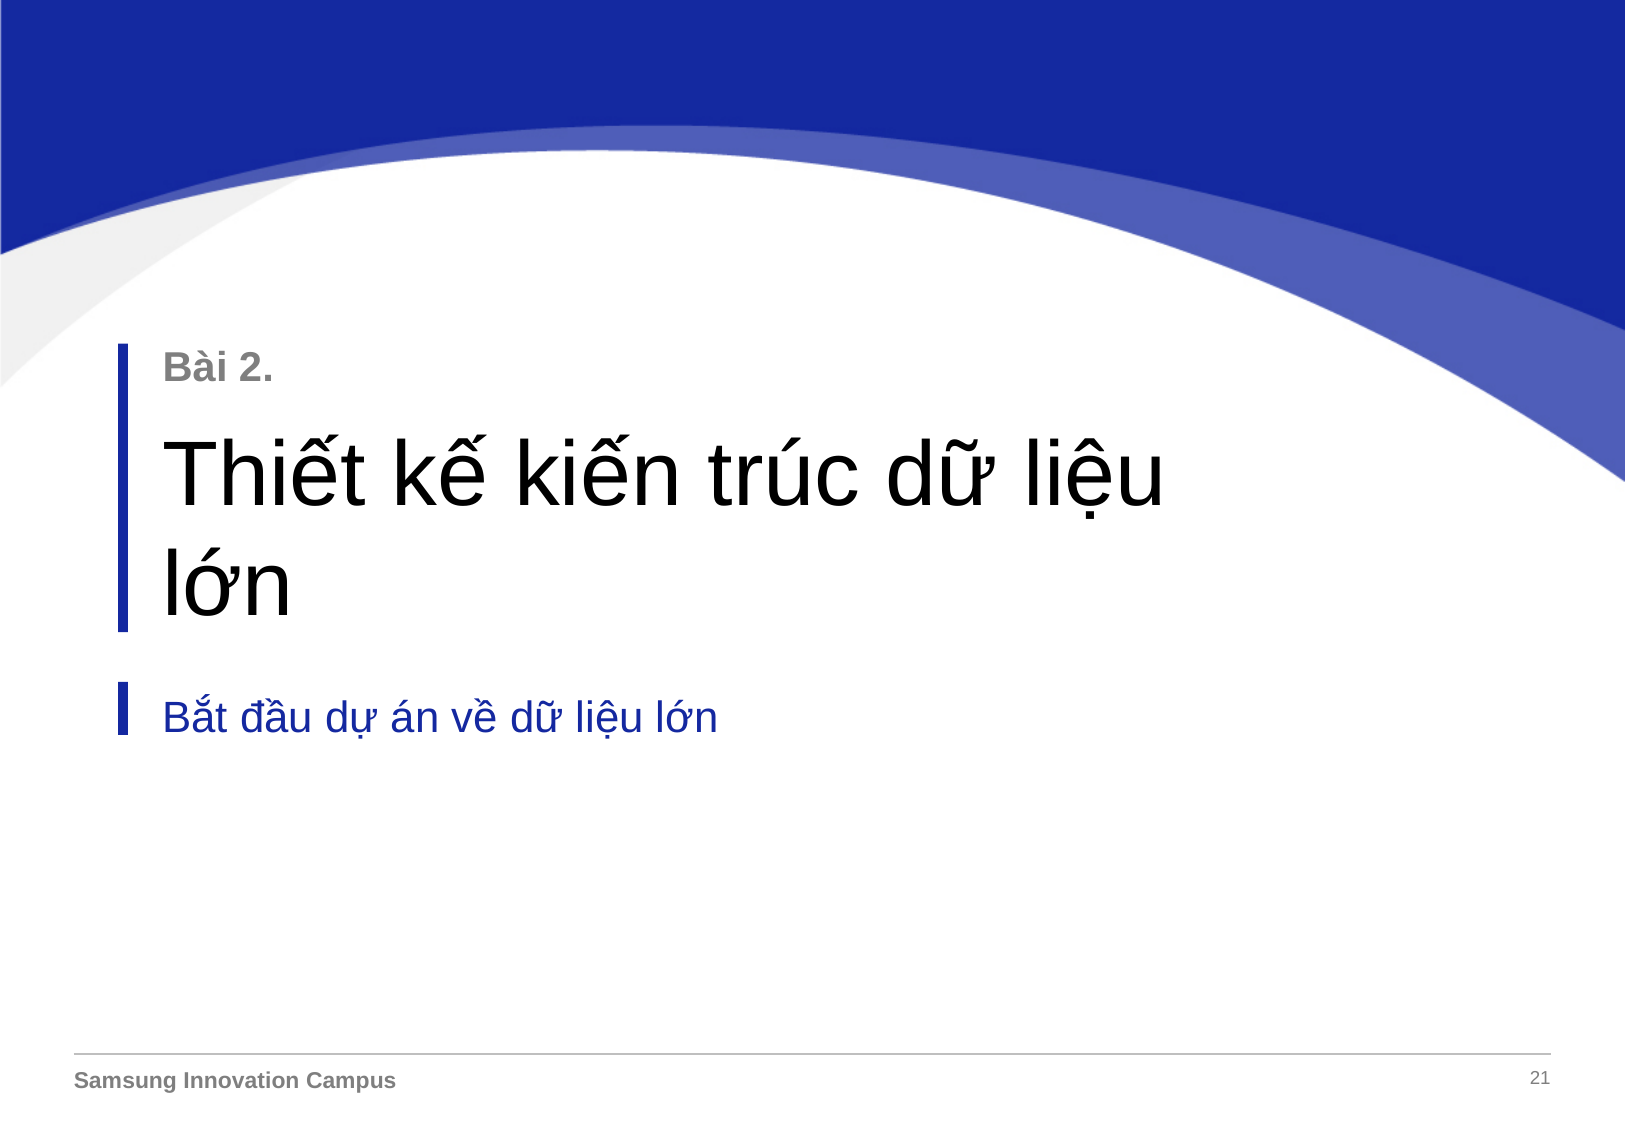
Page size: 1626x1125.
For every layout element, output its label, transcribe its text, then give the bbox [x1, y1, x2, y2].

text_box [118, 343, 128, 633]
picture [0, 0, 1625, 1125]
text_box Thiết kế kiến trúc dữ liệu lớn [162, 414, 1290, 635]
text_box [118, 681, 128, 735]
text_box Bắt đầu dự án về dữ liệu lớn [162, 688, 945, 741]
text_box Bài 2. [162, 339, 1062, 390]
